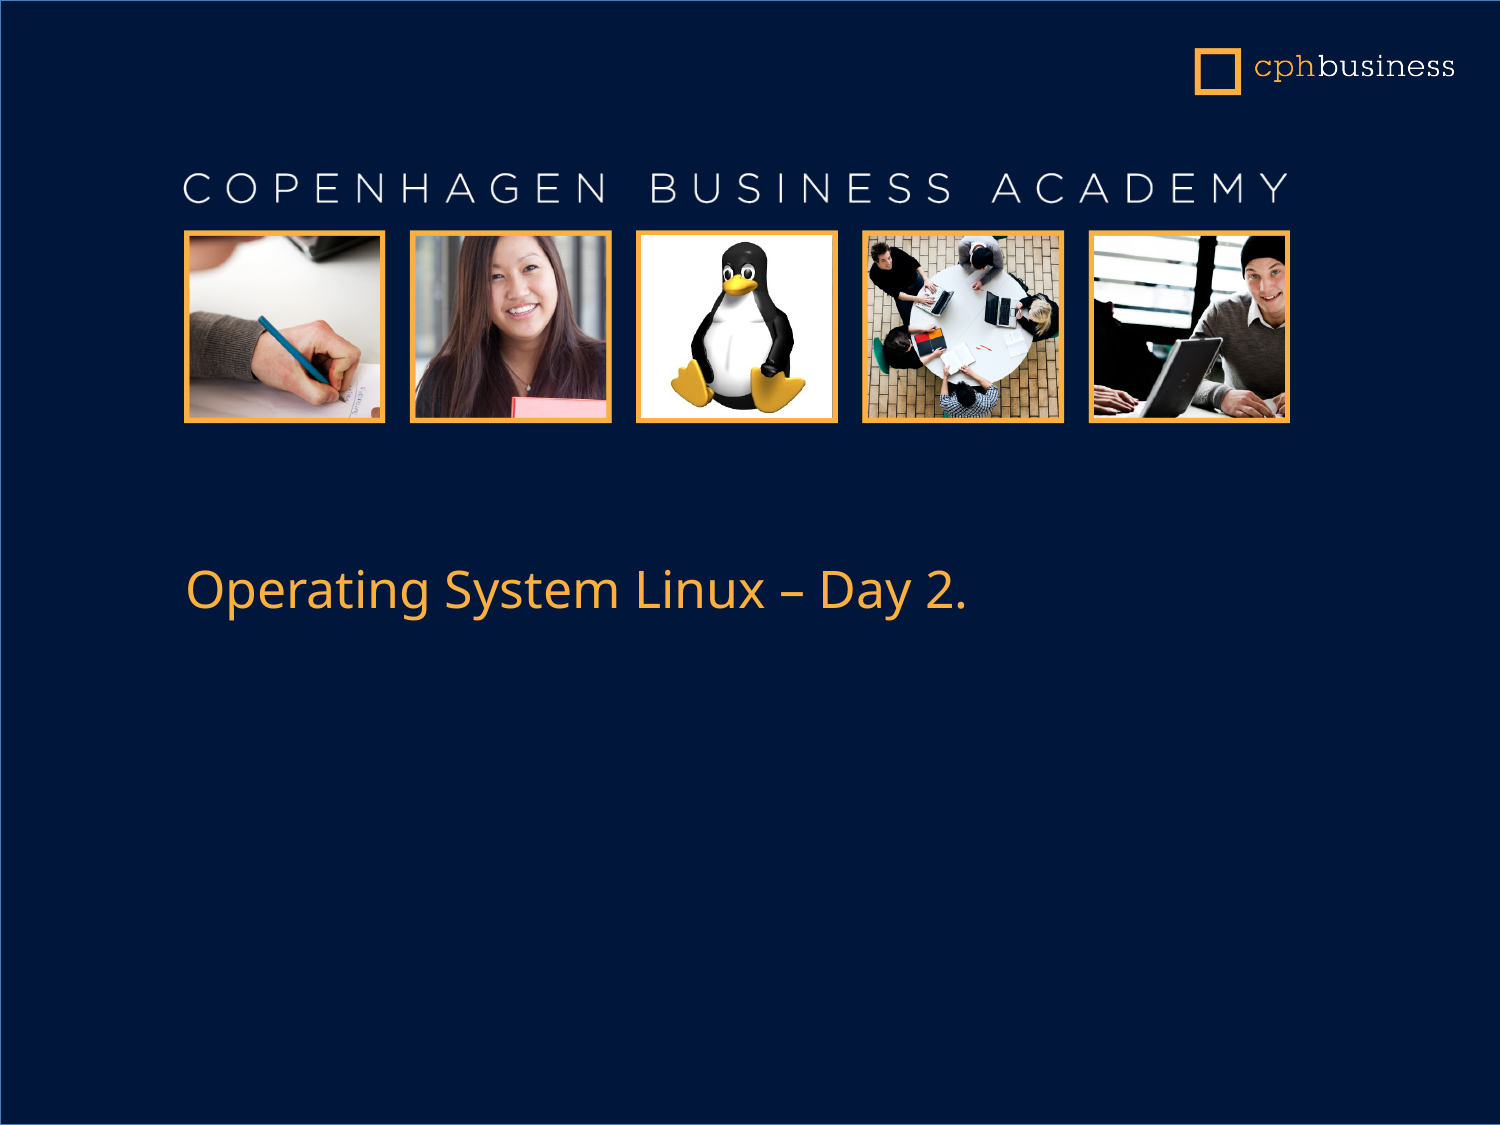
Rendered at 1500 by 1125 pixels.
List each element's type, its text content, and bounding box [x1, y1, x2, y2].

picture [183, 173, 1438, 500]
picture [1147, 1, 1500, 142]
list Operating System Linux – Day 2. [170, 549, 1287, 668]
